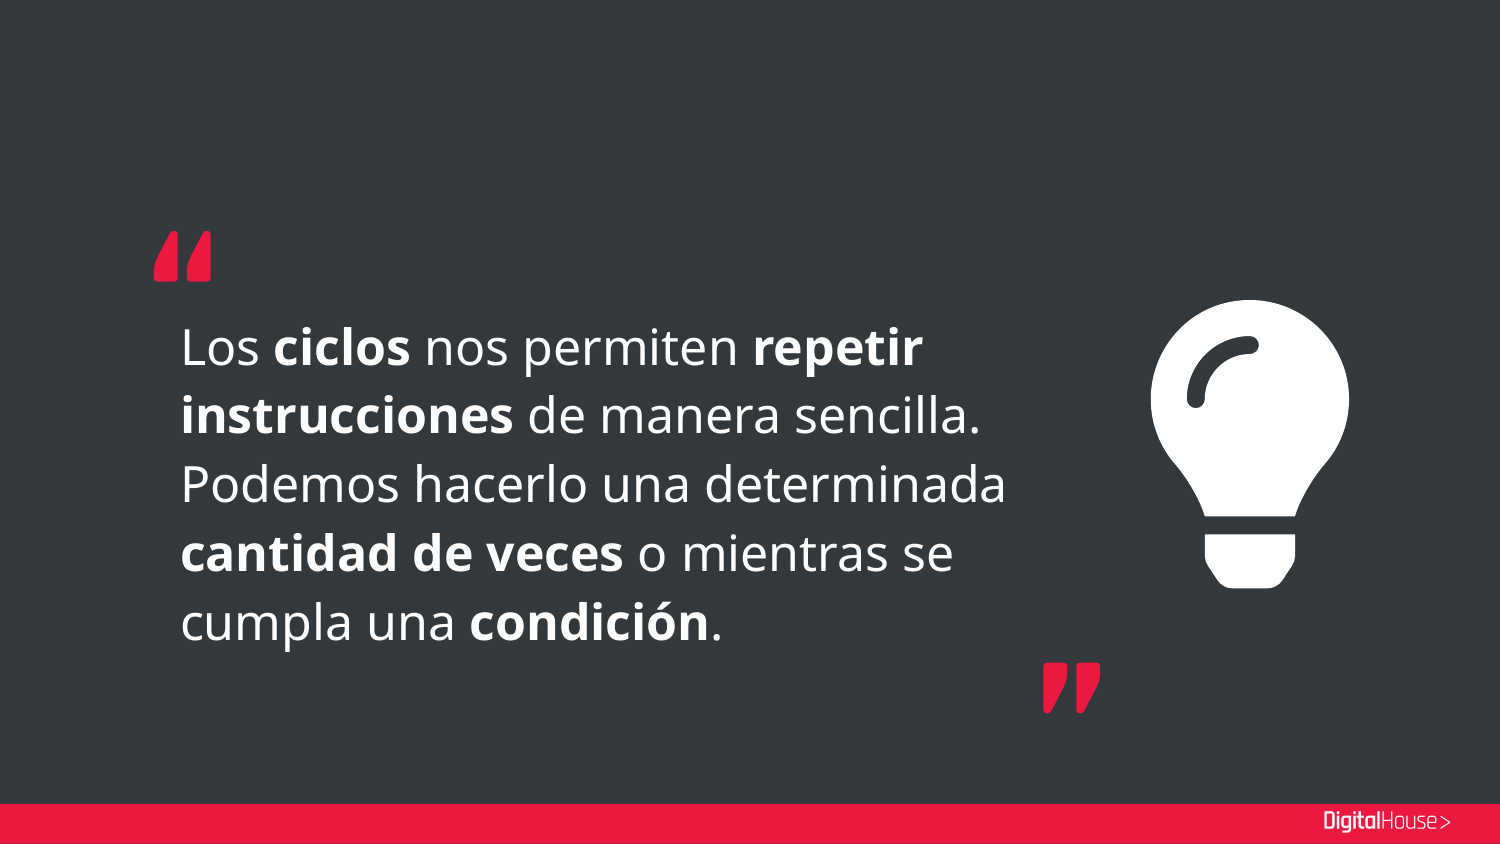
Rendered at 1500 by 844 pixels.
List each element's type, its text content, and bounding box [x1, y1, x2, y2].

text_box [1150, 300, 1350, 517]
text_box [153, 230, 211, 282]
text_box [1043, 662, 1101, 714]
picture [1324, 811, 1451, 833]
text_box Los ciclos nos permiten repetir instrucciones de manera sencilla. Podemos hacerlo una determinada cantidad de veces o mientras se cumpla una condición. [165, 311, 1139, 645]
text_box [0, 803, 1500, 844]
text_box [1204, 534, 1296, 589]
